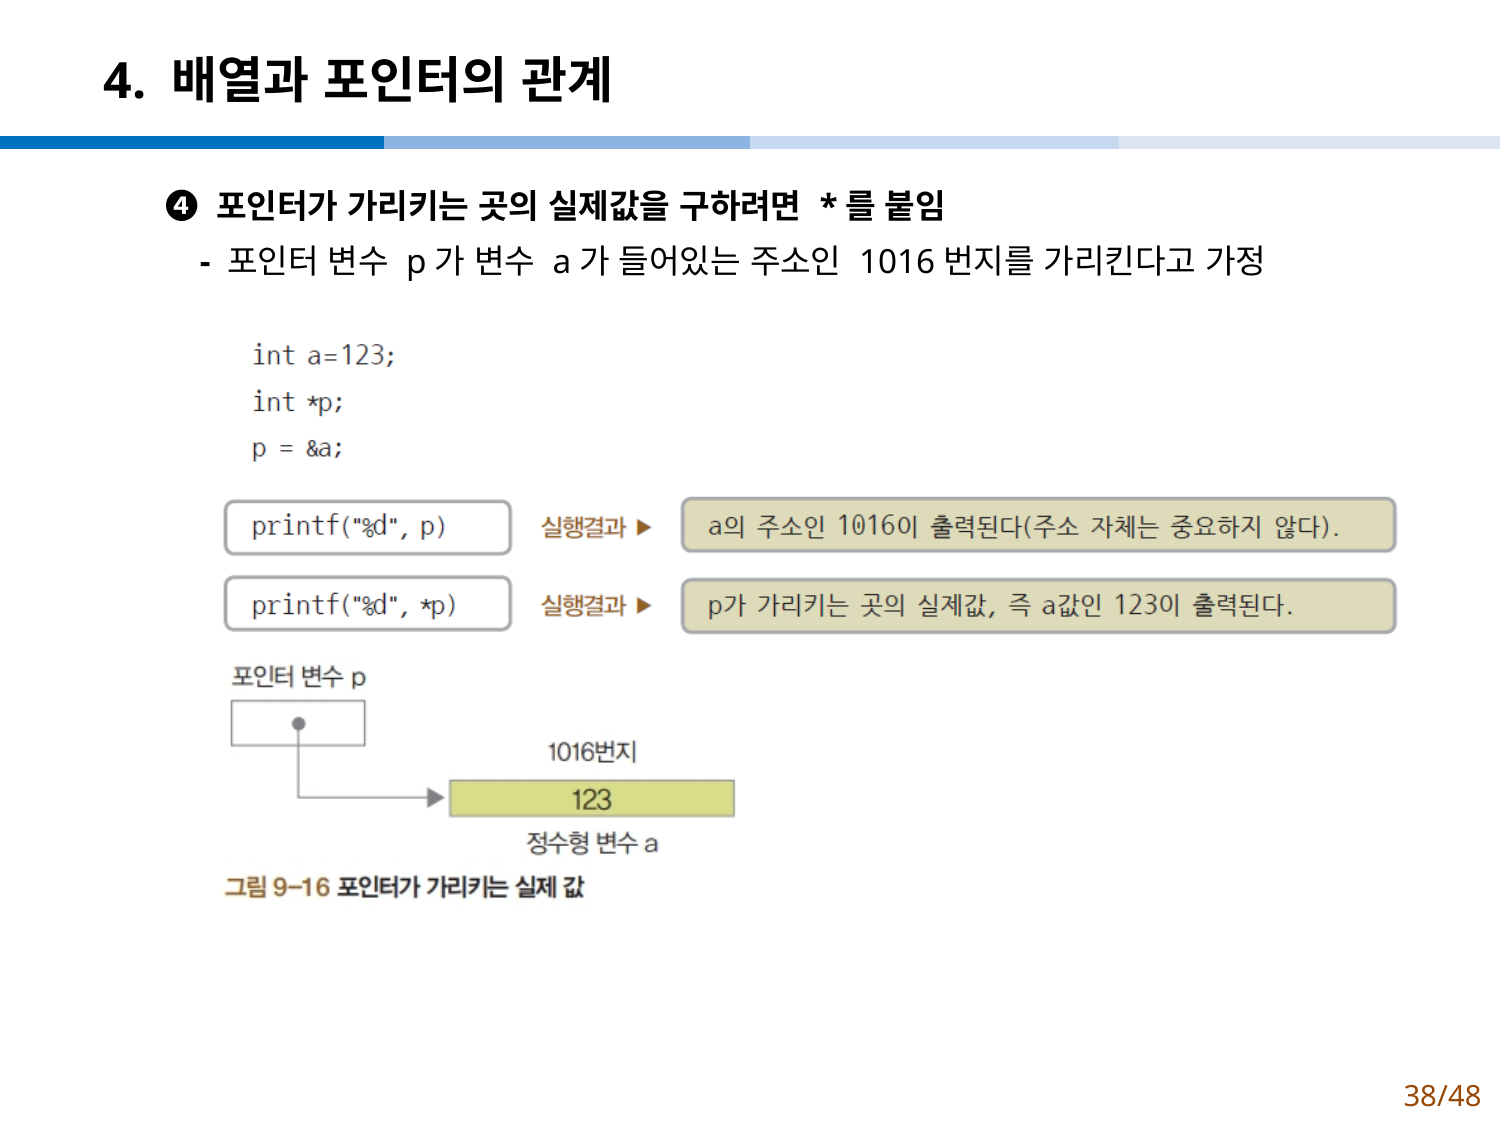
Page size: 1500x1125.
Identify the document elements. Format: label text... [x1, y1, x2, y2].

title 4. 배열과 포인터의 관계 [88, 32, 1330, 124]
list ➍ 포인터가 가리키는 곳의 실제값을 구하려면 *를 붙임 - 포인터 변수 p가 변수 a가 들어있는 주소인 1016번지를 가리킨다고 가정 [88, 177, 1459, 1077]
picture [220, 656, 743, 912]
picture [220, 337, 1400, 638]
